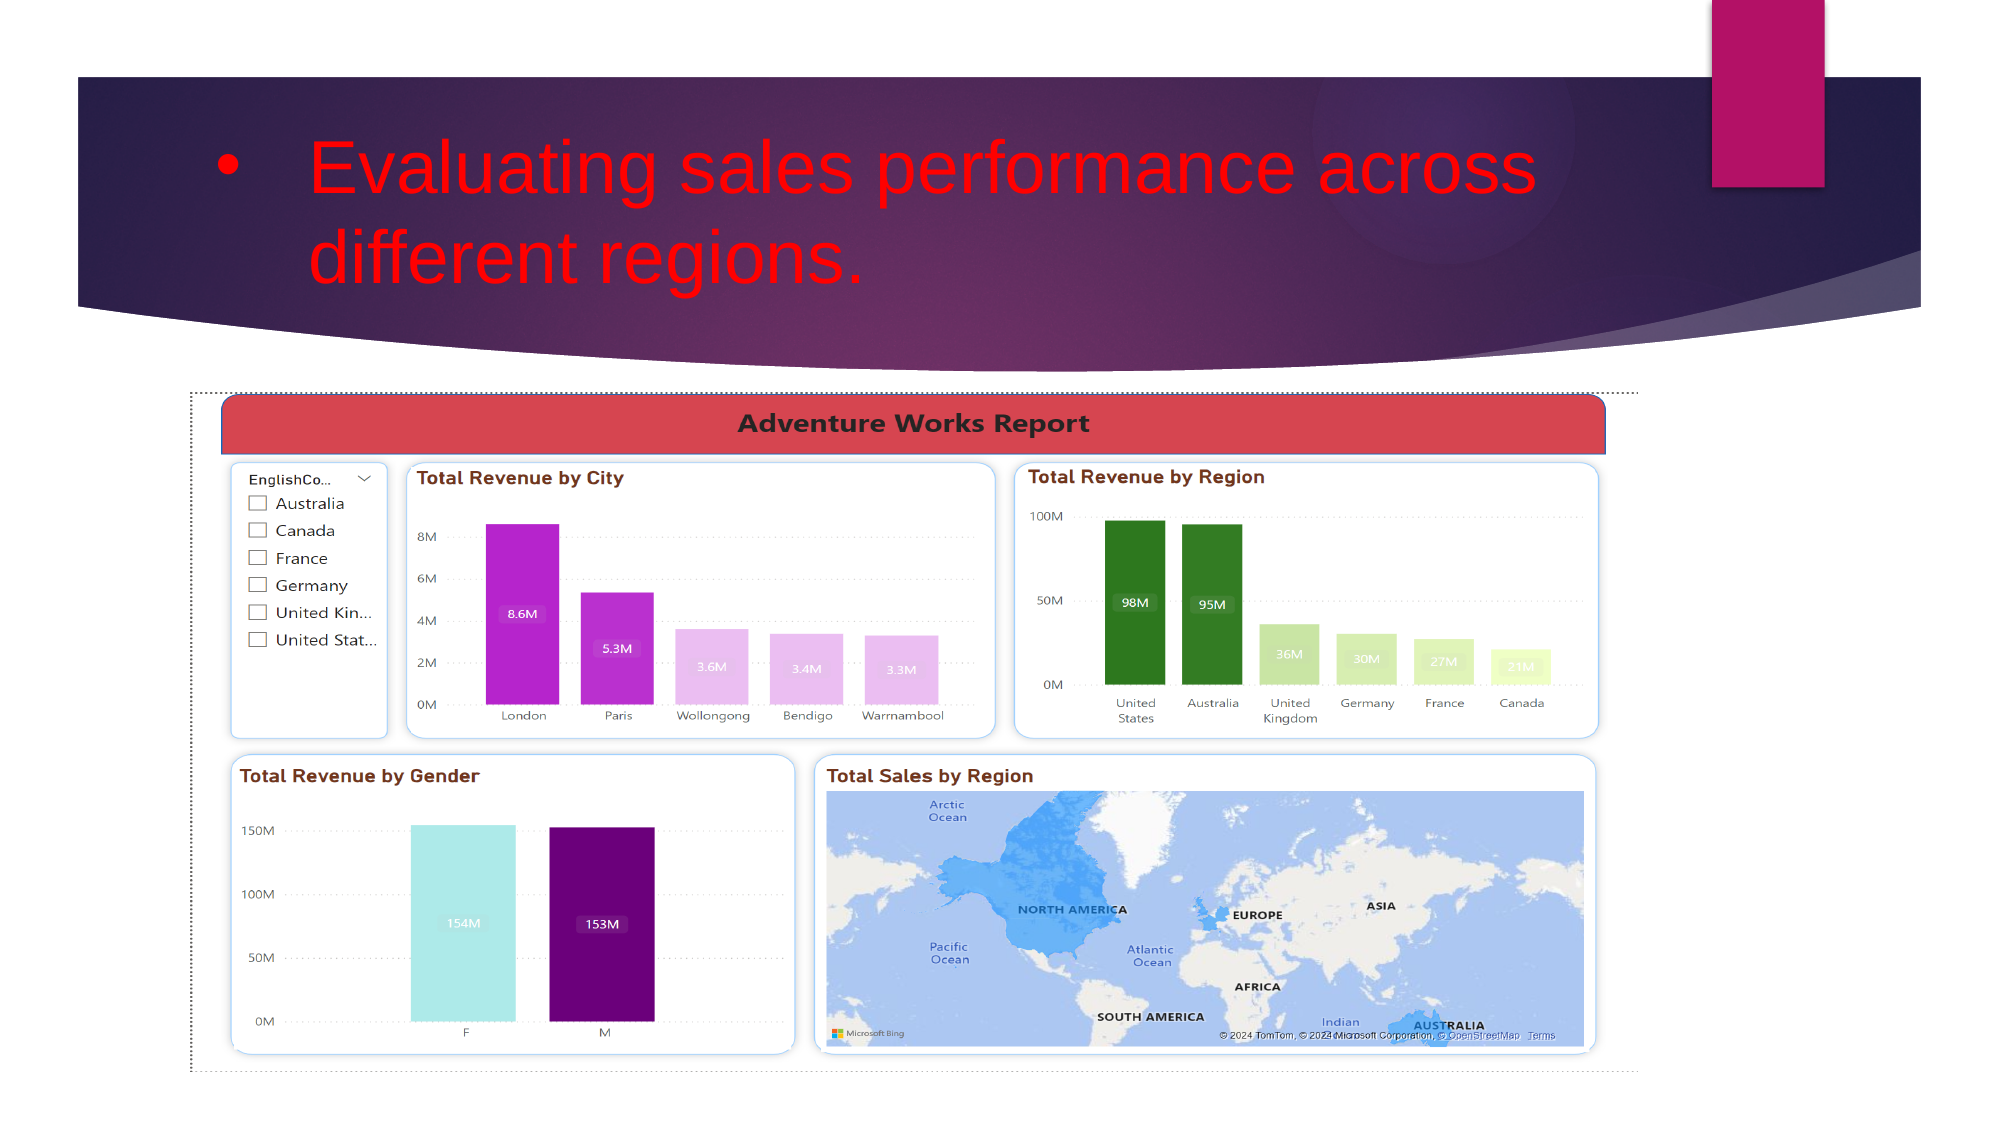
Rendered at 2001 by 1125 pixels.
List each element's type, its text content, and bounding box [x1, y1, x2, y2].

title Evaluating sales performance across different regions. [200, 202, 1638, 304]
picture [189, 391, 1638, 1072]
